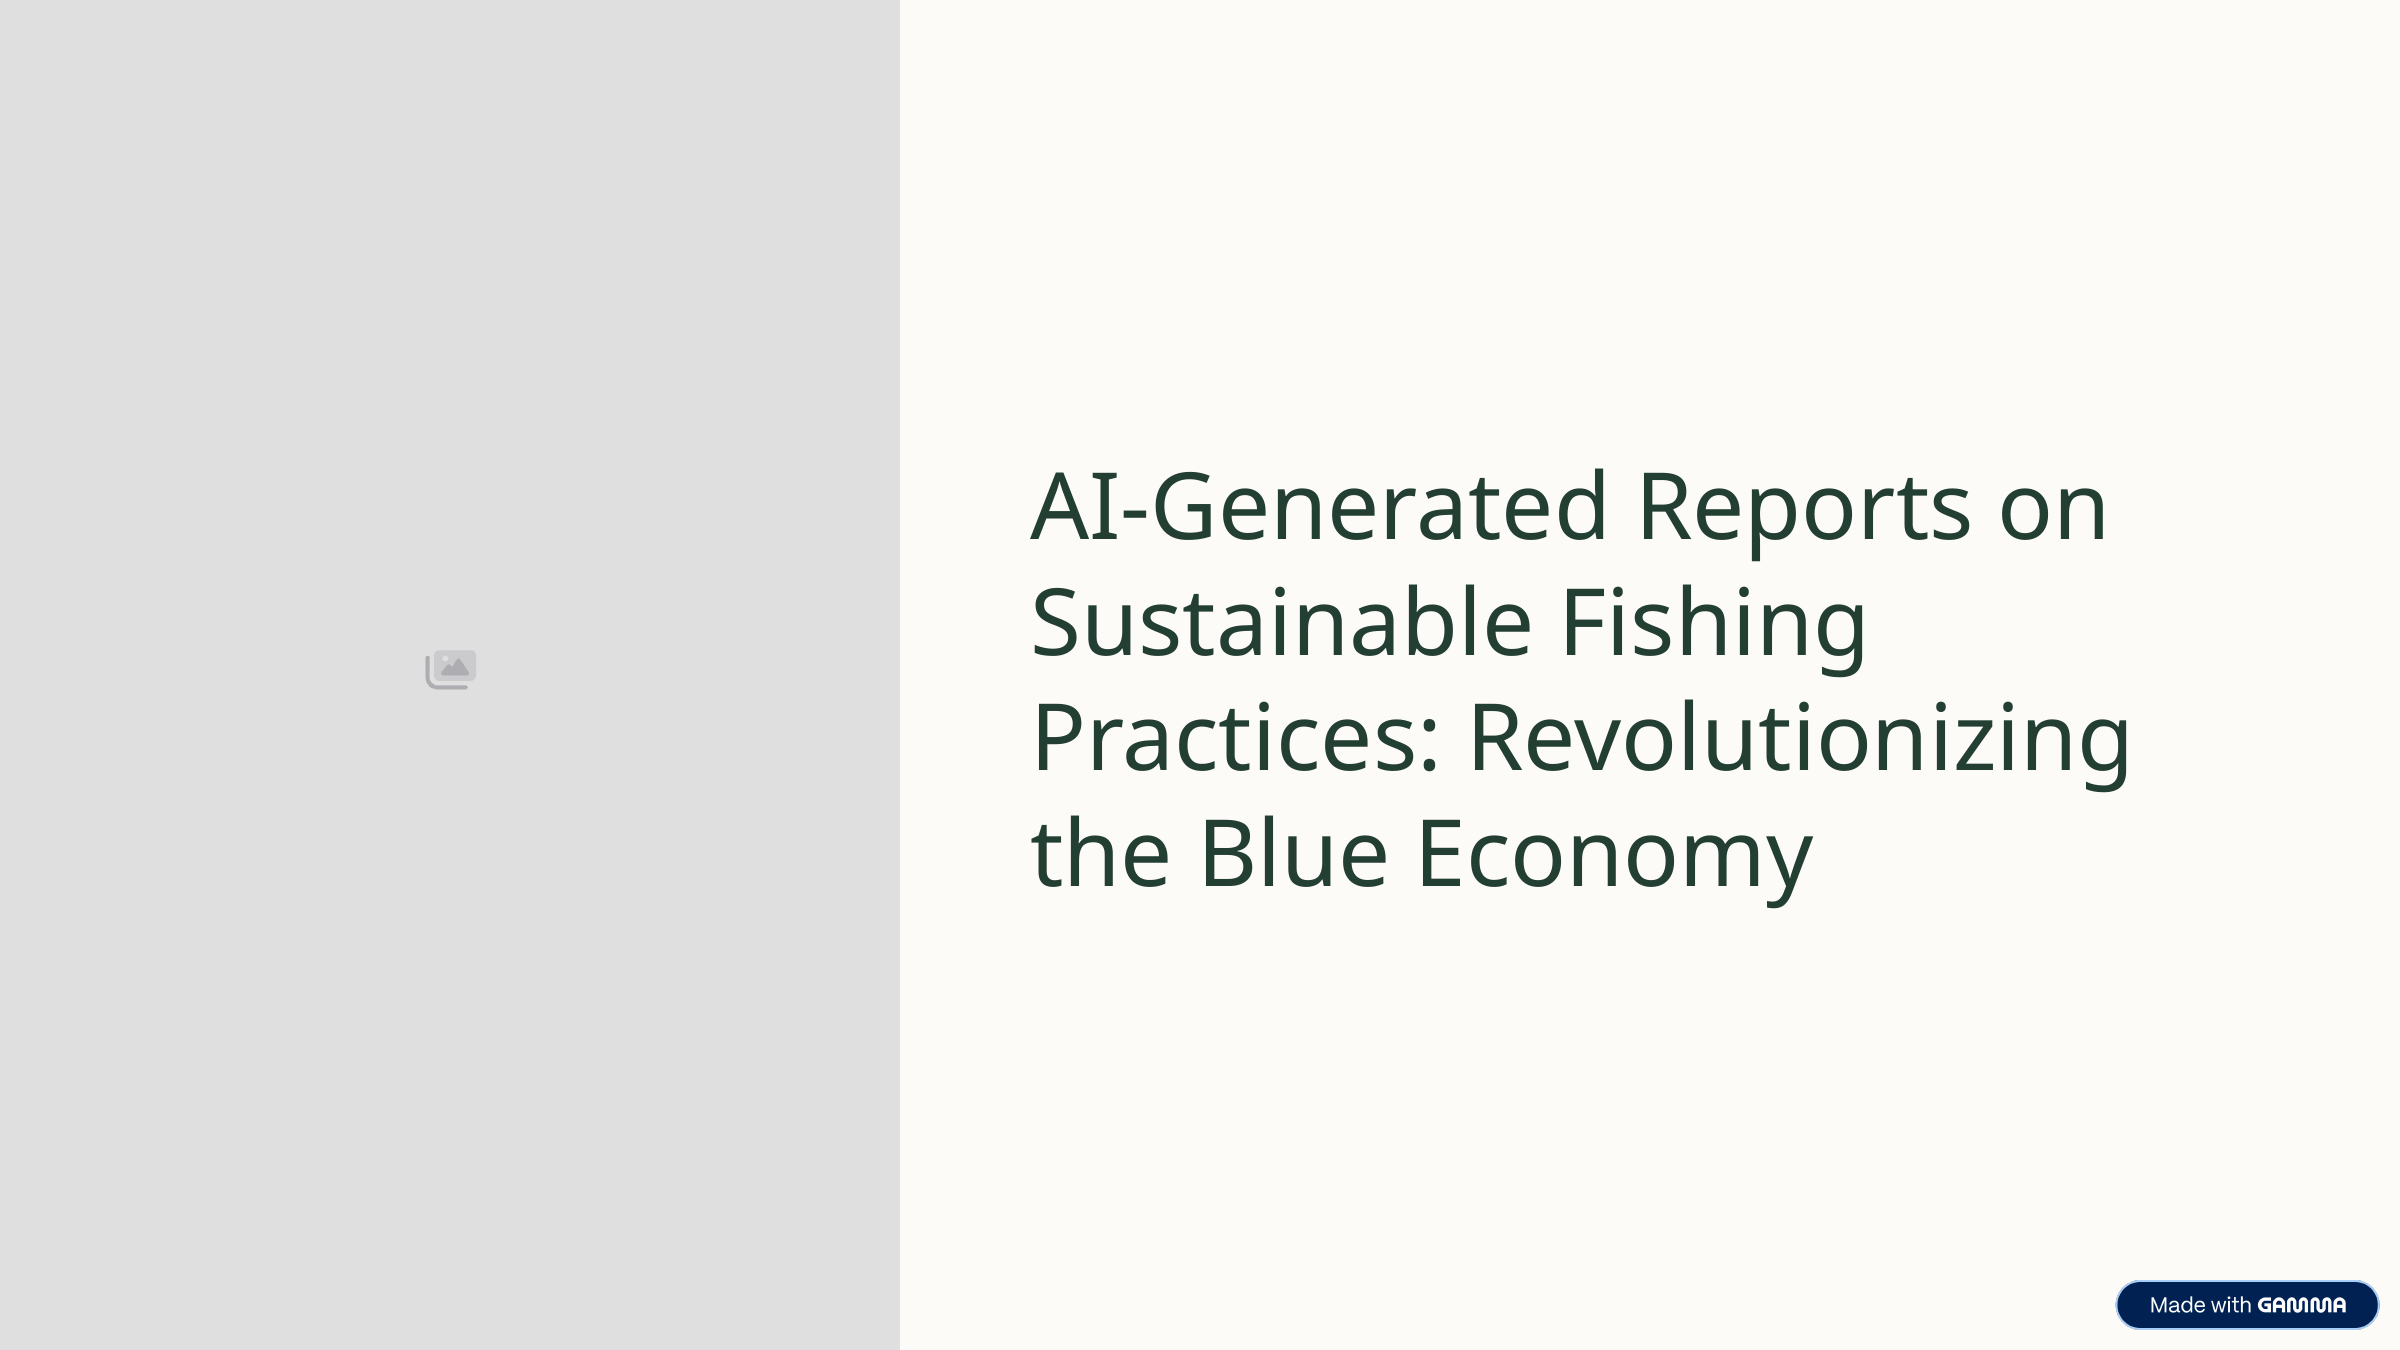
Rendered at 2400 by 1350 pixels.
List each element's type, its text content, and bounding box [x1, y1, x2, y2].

picture [2106, 1271, 2389, 1339]
picture [0, 0, 900, 1350]
text_box AI-Generated Reports on Sustainable Fishing Practices: Revolutionizing the Blue Economy [1030, 442, 2270, 908]
